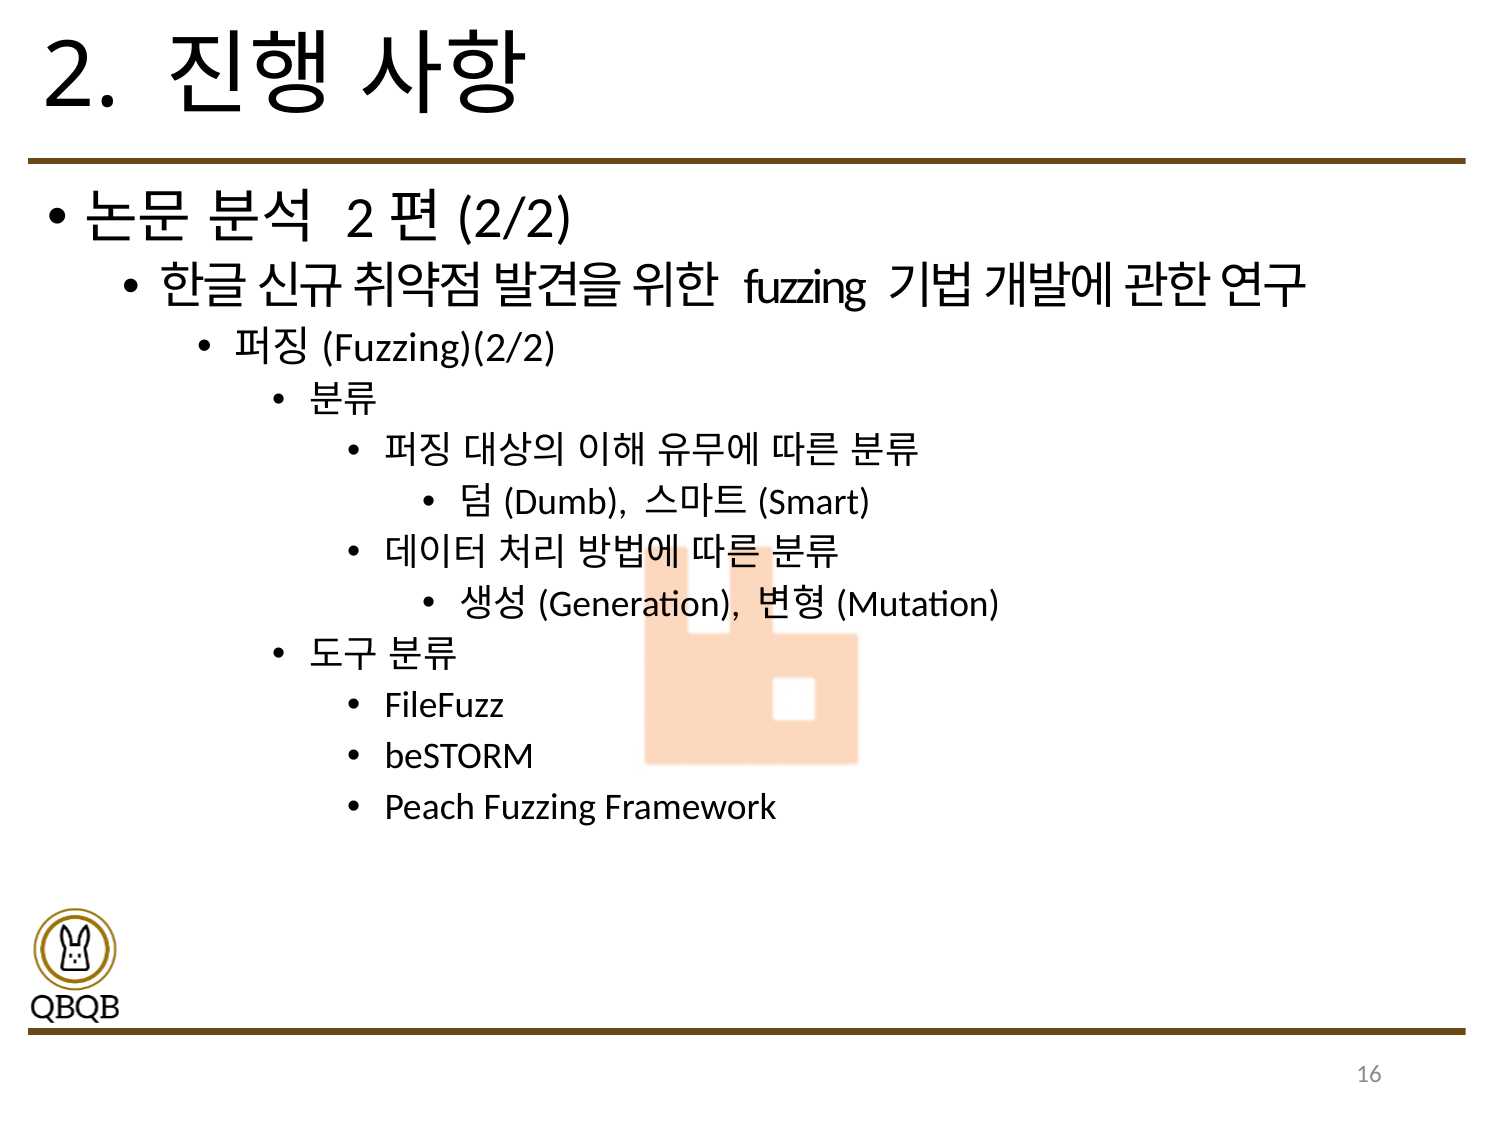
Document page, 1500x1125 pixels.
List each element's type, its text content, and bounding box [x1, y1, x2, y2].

list 논문 분석 2편(2/2) 한글 신규 취약점 발견을 위한 fuzzing 기법 개발에 관한 연구 퍼징(Fuzzing)(2/2) 분류 퍼징 대상의 이해 유무에 따른 분류 덤(Dumb), 스마트(Smart) 데이터 처리 방법에 따른 분류 생성(Generation), 변형(Mutation) 도구 분류 FileFuzz beSTORM Peach Fuzzing Framework [32, 179, 1464, 979]
slide_number 16 [1059, 1042, 1397, 1103]
title 2. 진행 사항 [27, 6, 1228, 147]
picture [0, 856, 199, 1103]
